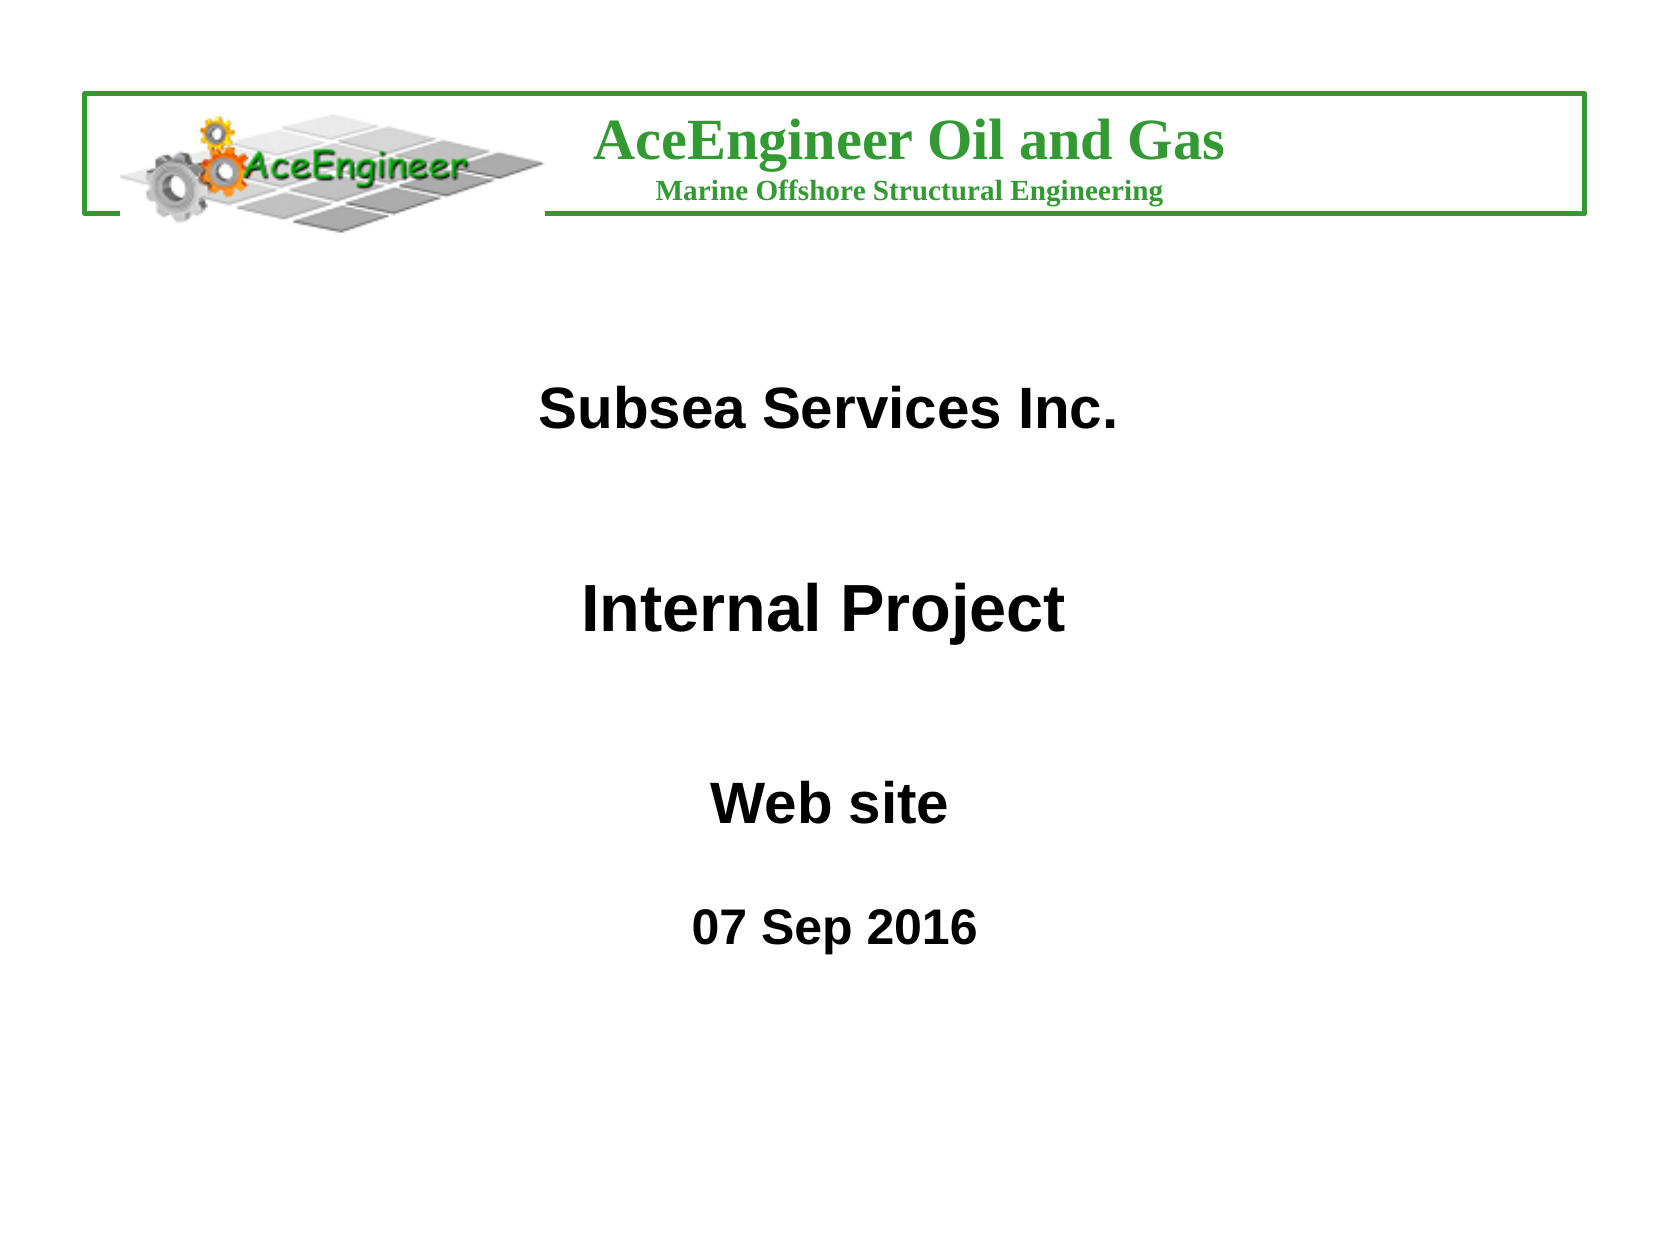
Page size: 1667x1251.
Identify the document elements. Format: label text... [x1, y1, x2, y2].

title Subsea Services Inc. [120, 362, 1538, 450]
subtitle 07 Sep 2016 [251, 887, 1419, 975]
list Web site [133, 750, 1527, 850]
list Internal Project [127, 508, 1521, 700]
picture [120, 113, 545, 235]
